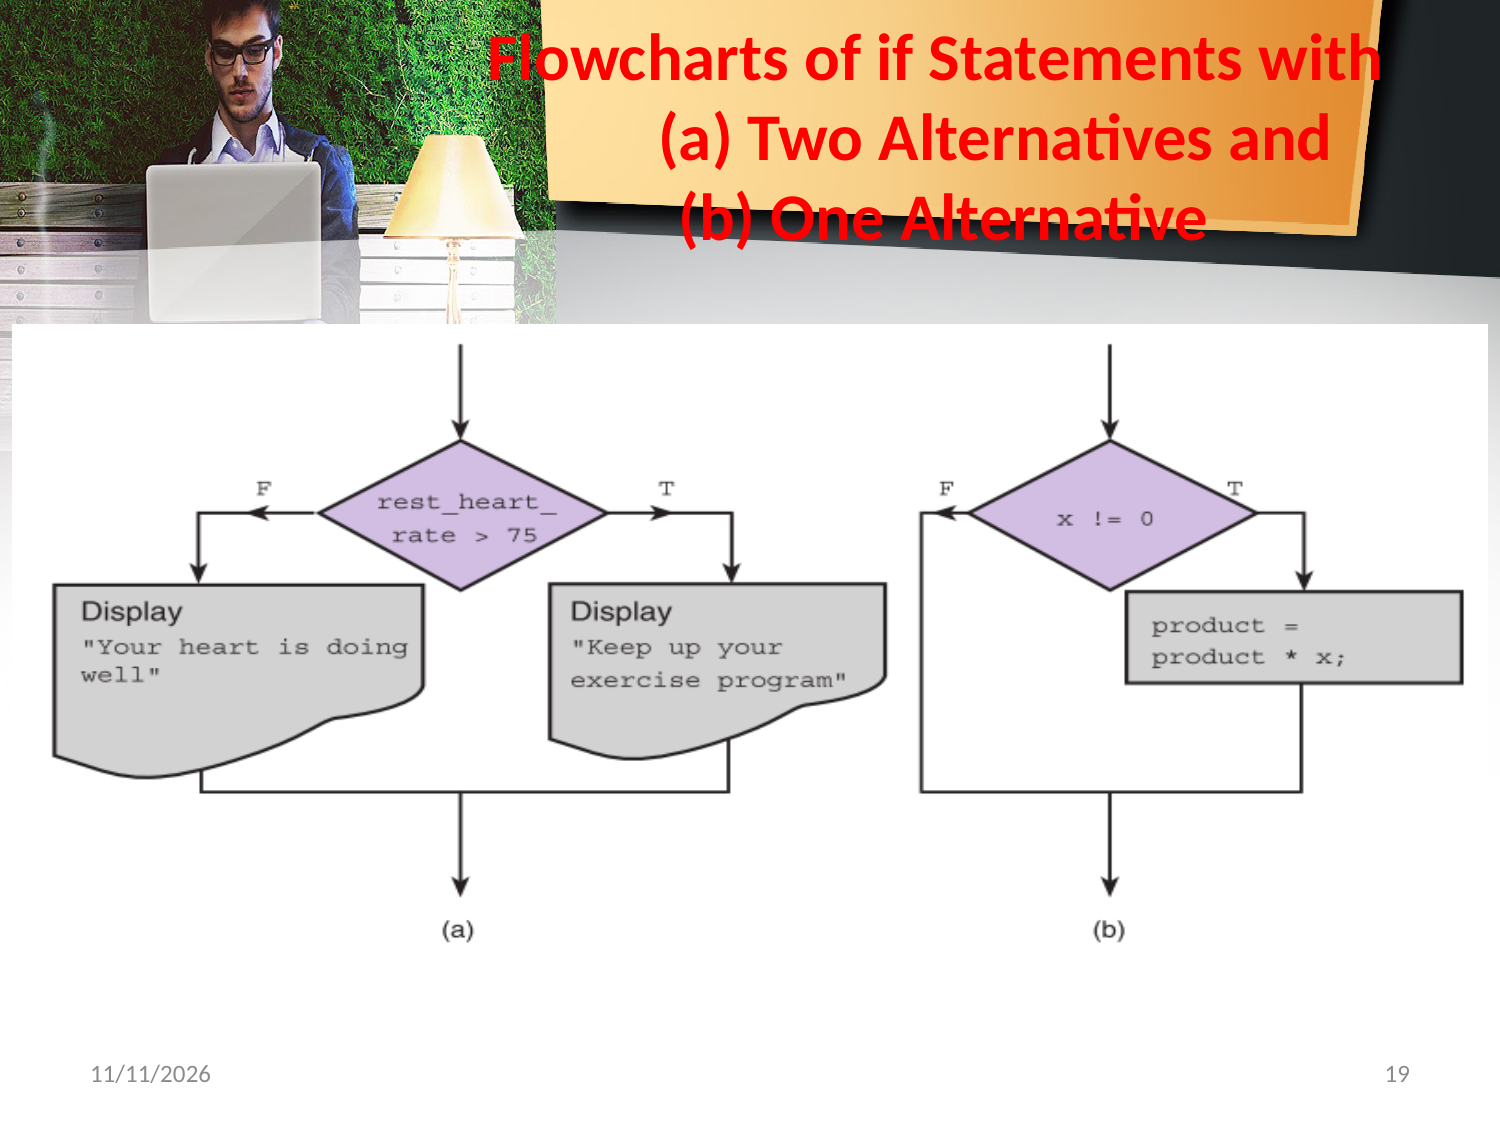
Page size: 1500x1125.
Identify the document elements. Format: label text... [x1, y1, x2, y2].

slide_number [75, 1042, 425, 1103]
slide_number 19 [1074, 1042, 1425, 1103]
title Flowcharts of if Statements with (a) Two Alternatives and (b) One Alternative [386, 4, 1500, 263]
picture [0, 0, 1500, 1125]
